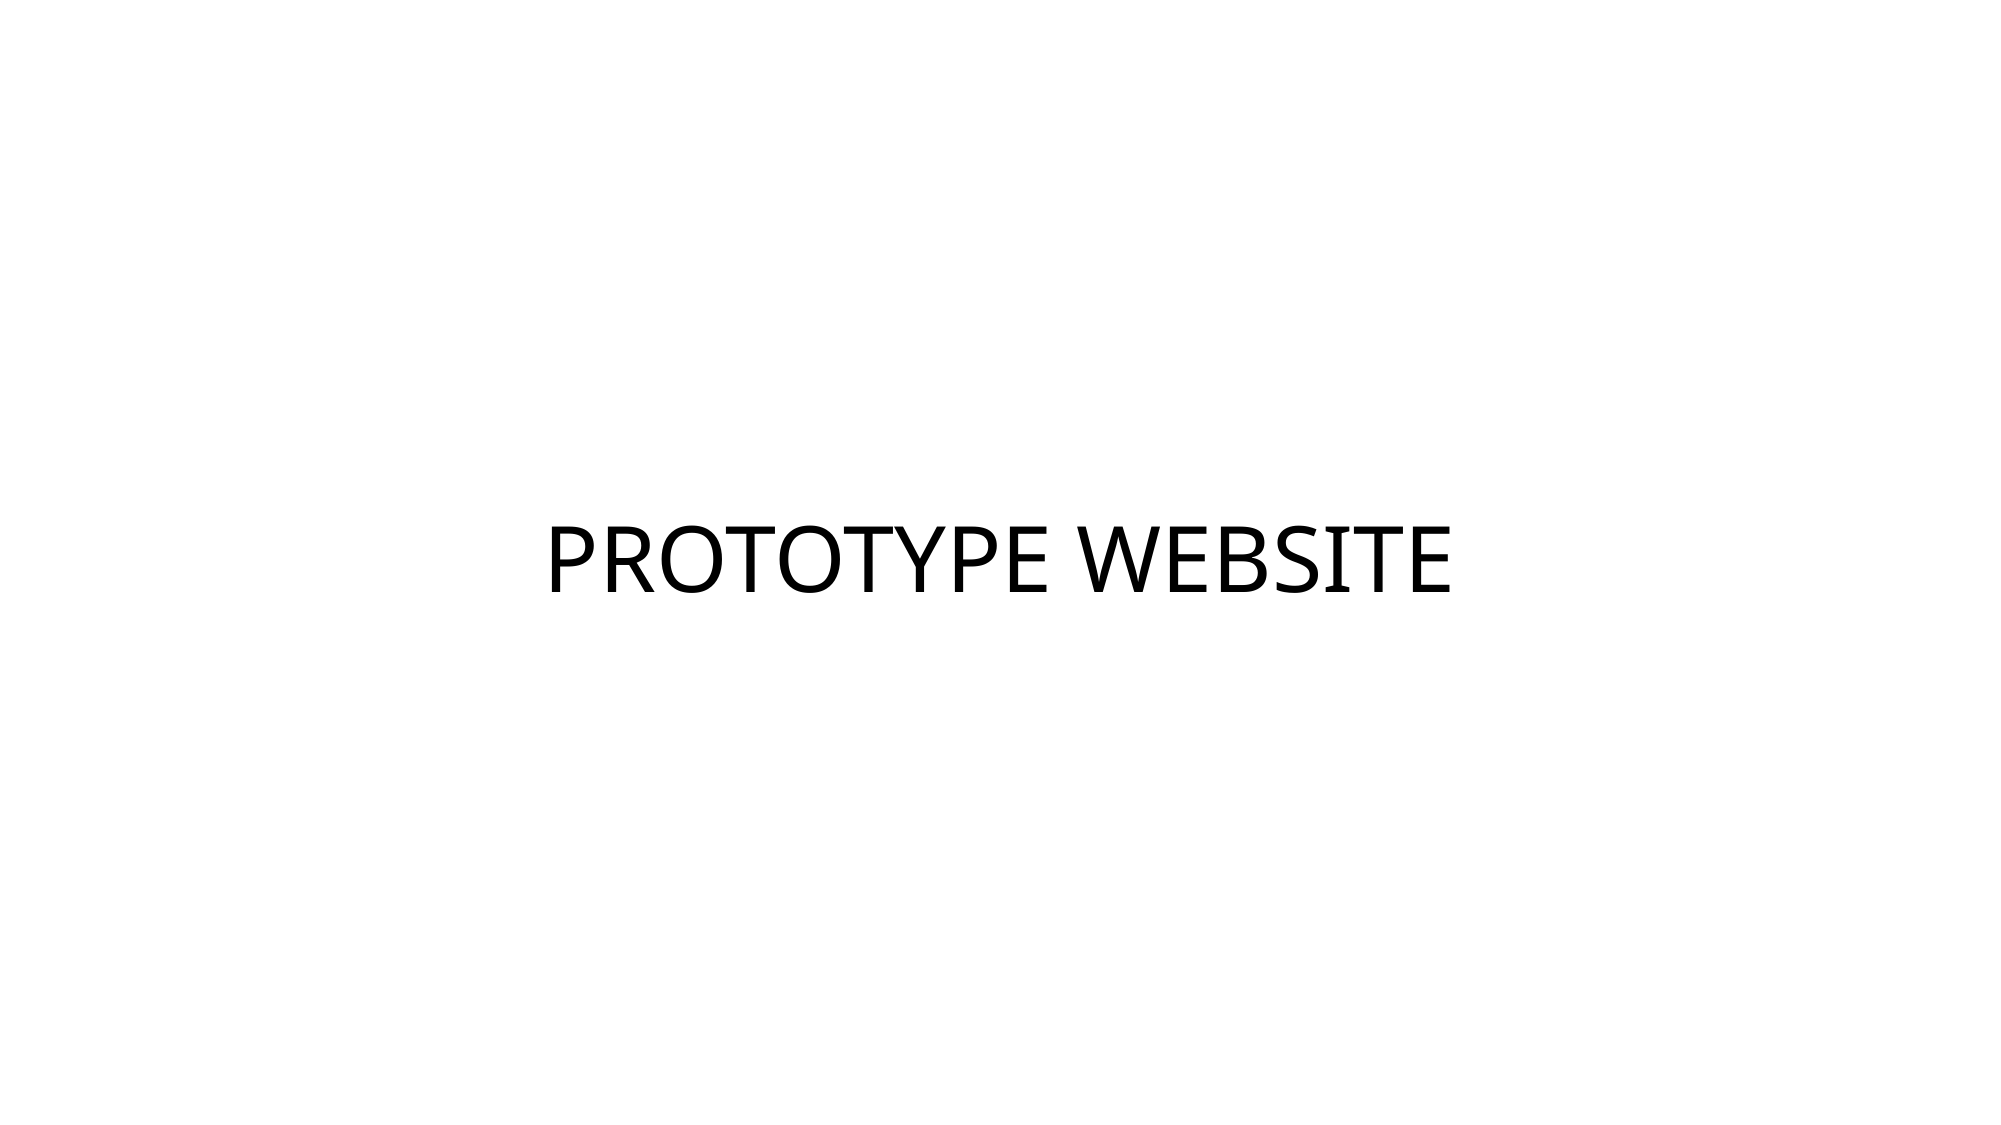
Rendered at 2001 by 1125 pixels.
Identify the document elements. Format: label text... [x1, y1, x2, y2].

title PROTOTYPE WEBSITE [137, 453, 1863, 672]
